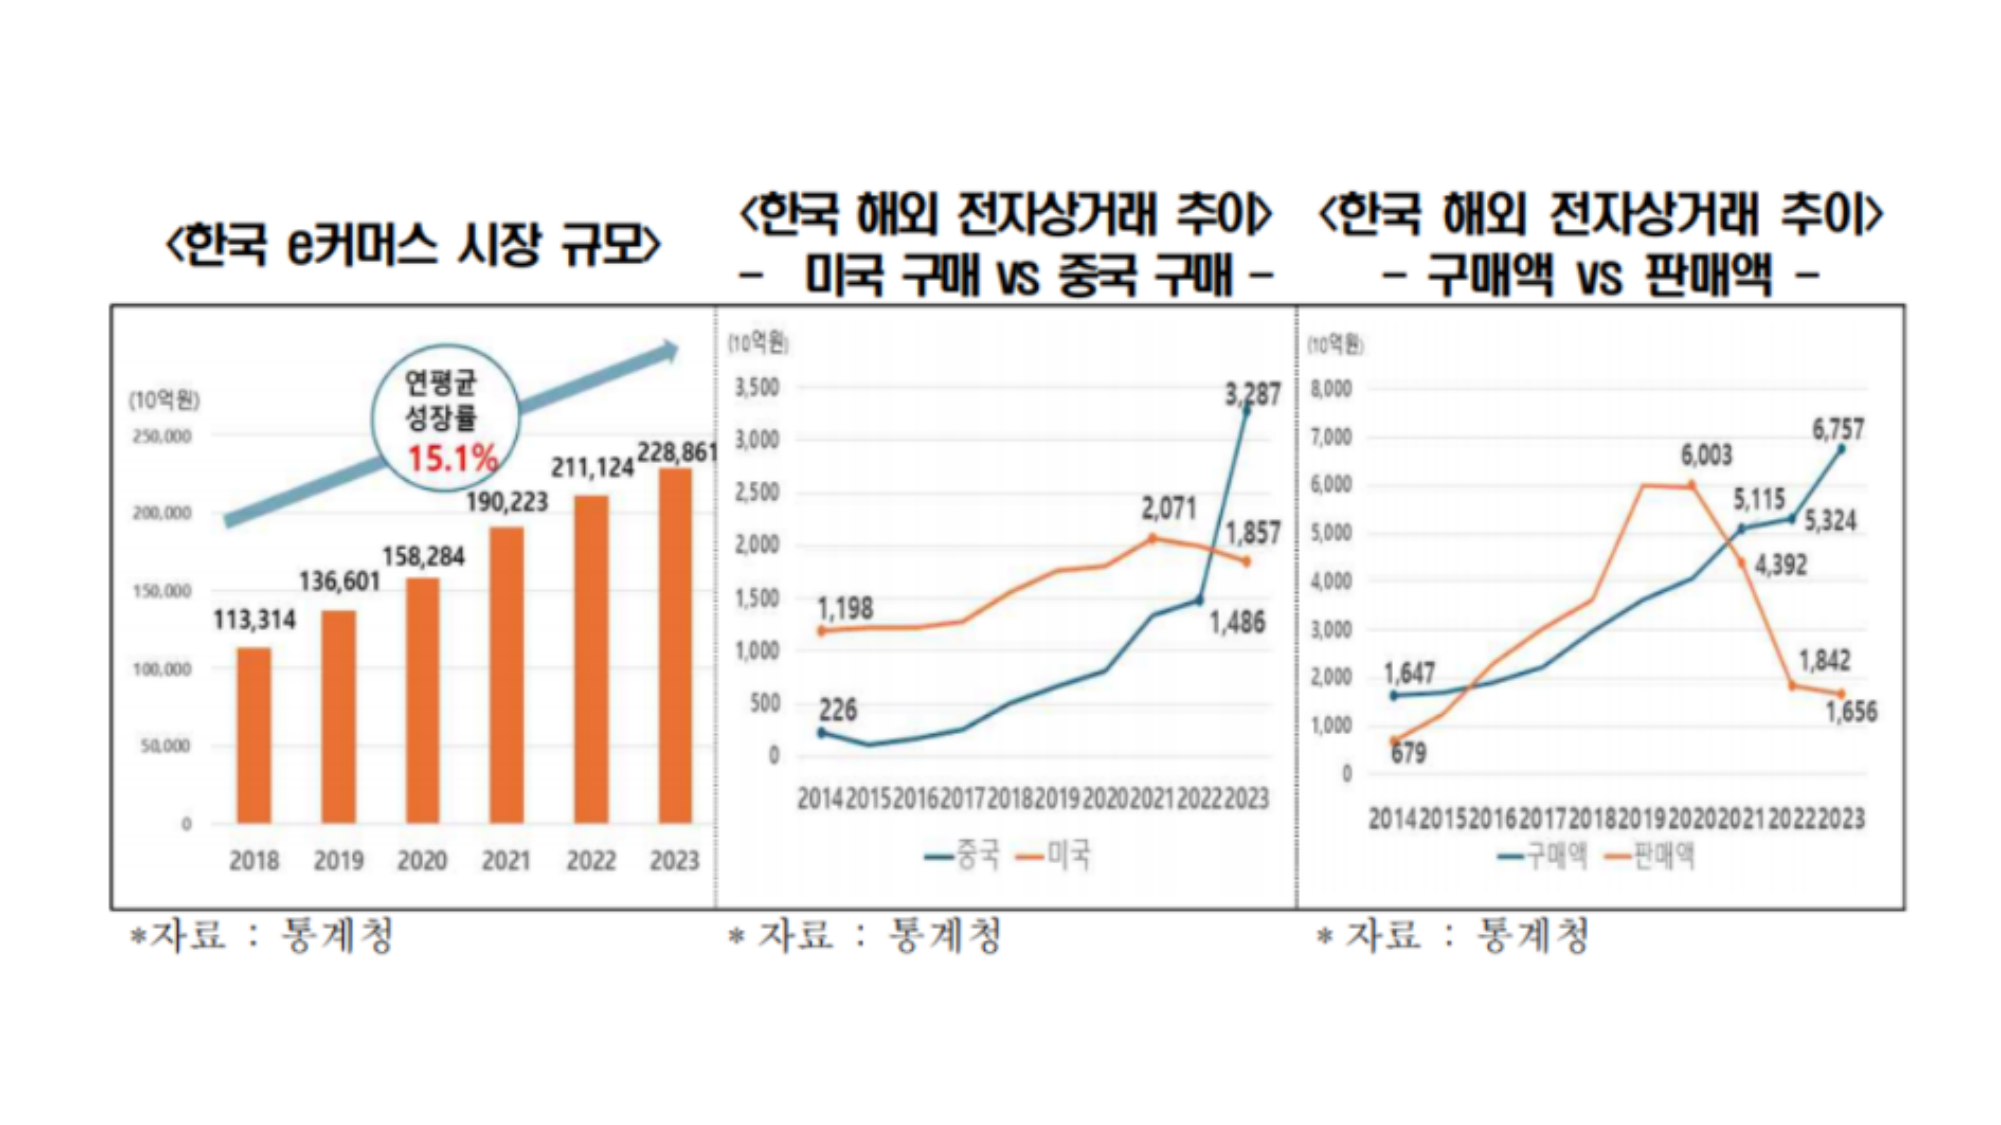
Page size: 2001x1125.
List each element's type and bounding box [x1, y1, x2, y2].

picture [10, 119, 1990, 1006]
